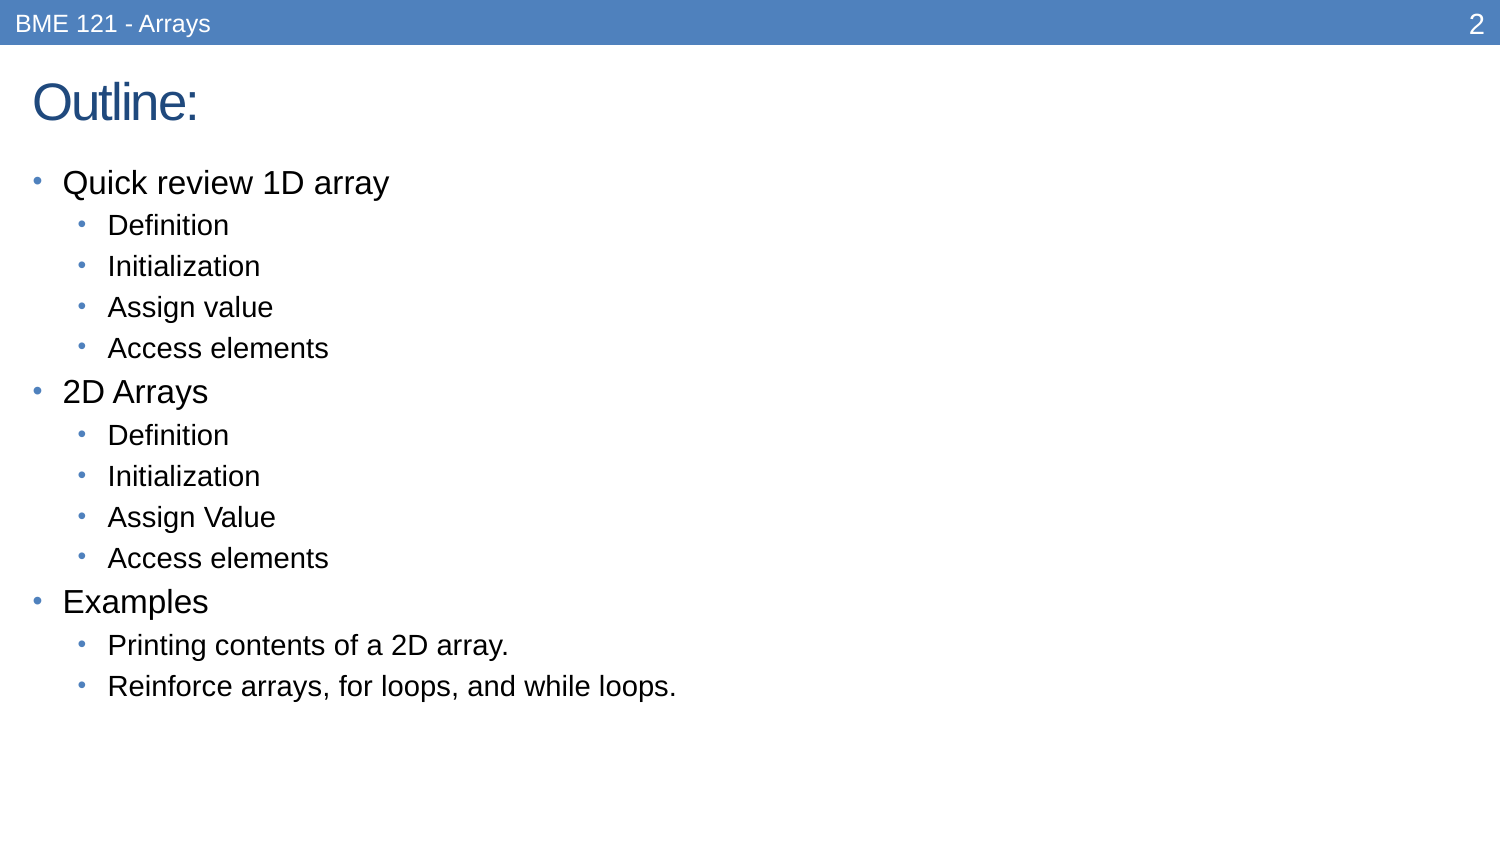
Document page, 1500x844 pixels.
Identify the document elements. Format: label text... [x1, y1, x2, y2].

slide_number 2 [1325, 2, 1500, 43]
list Quick review 1D array Definition Initialization Assign value Access elements 2D Arrays Definition Initialization Assign Value Access elements Examples Printing contents of a 2D array. Reinforce arrays, for loops, and while loops. [17, 153, 1483, 824]
footer BME 121 - Arrays [0, 2, 1166, 43]
title Outline: [17, 60, 1483, 139]
